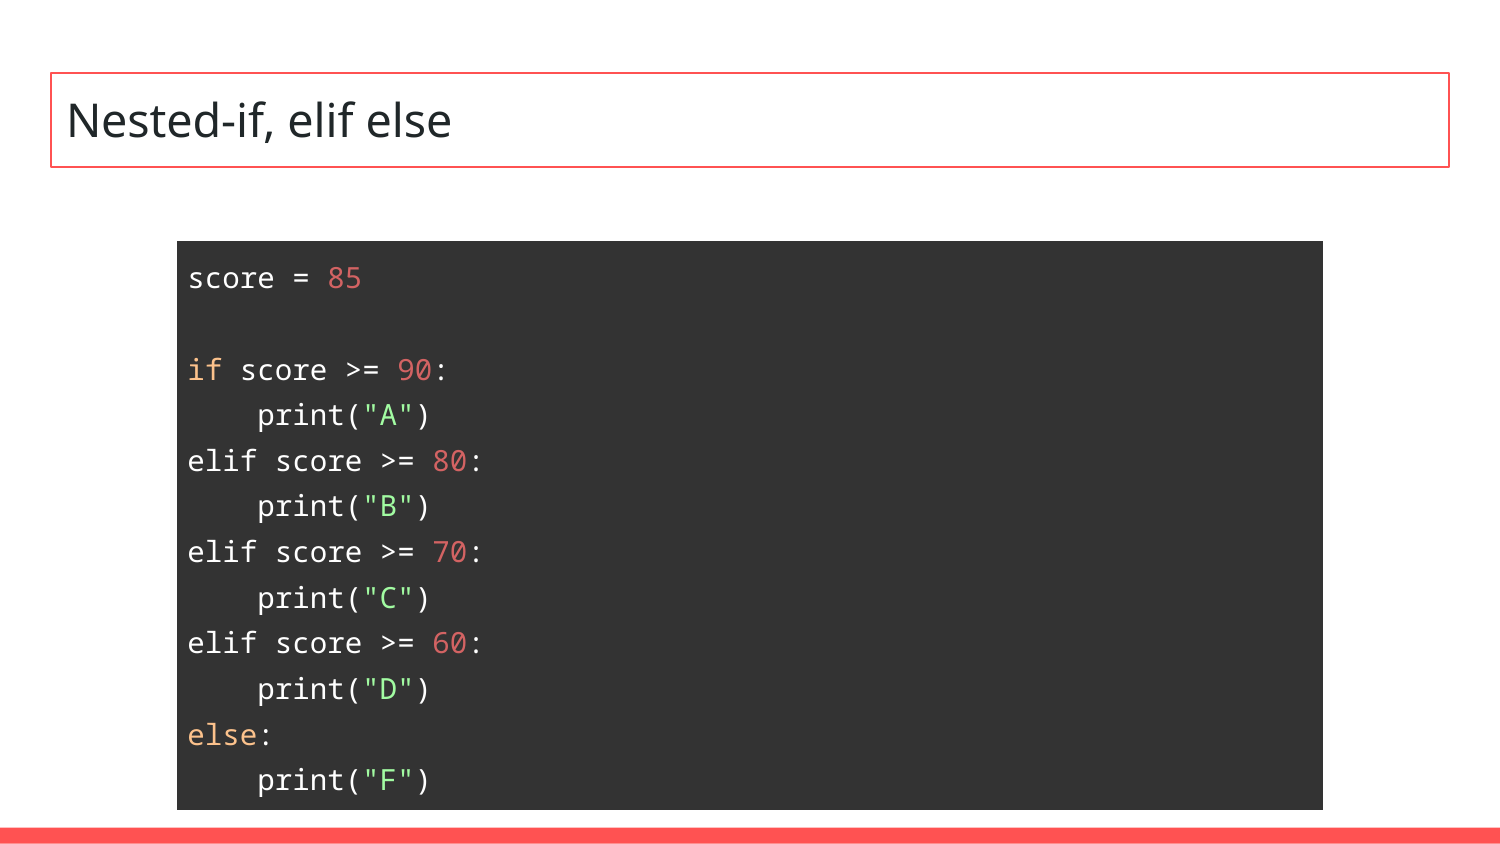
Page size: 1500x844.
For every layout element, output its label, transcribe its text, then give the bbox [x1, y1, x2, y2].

title Nested-if, elif else [50, 72, 1450, 168]
table_header score = 85 if score >= 90: print("A") elif score >= 80: print("B") elif score >= 70: print("C") elif score >= 60: print("D") else: print("F") [177, 241, 1323, 810]
